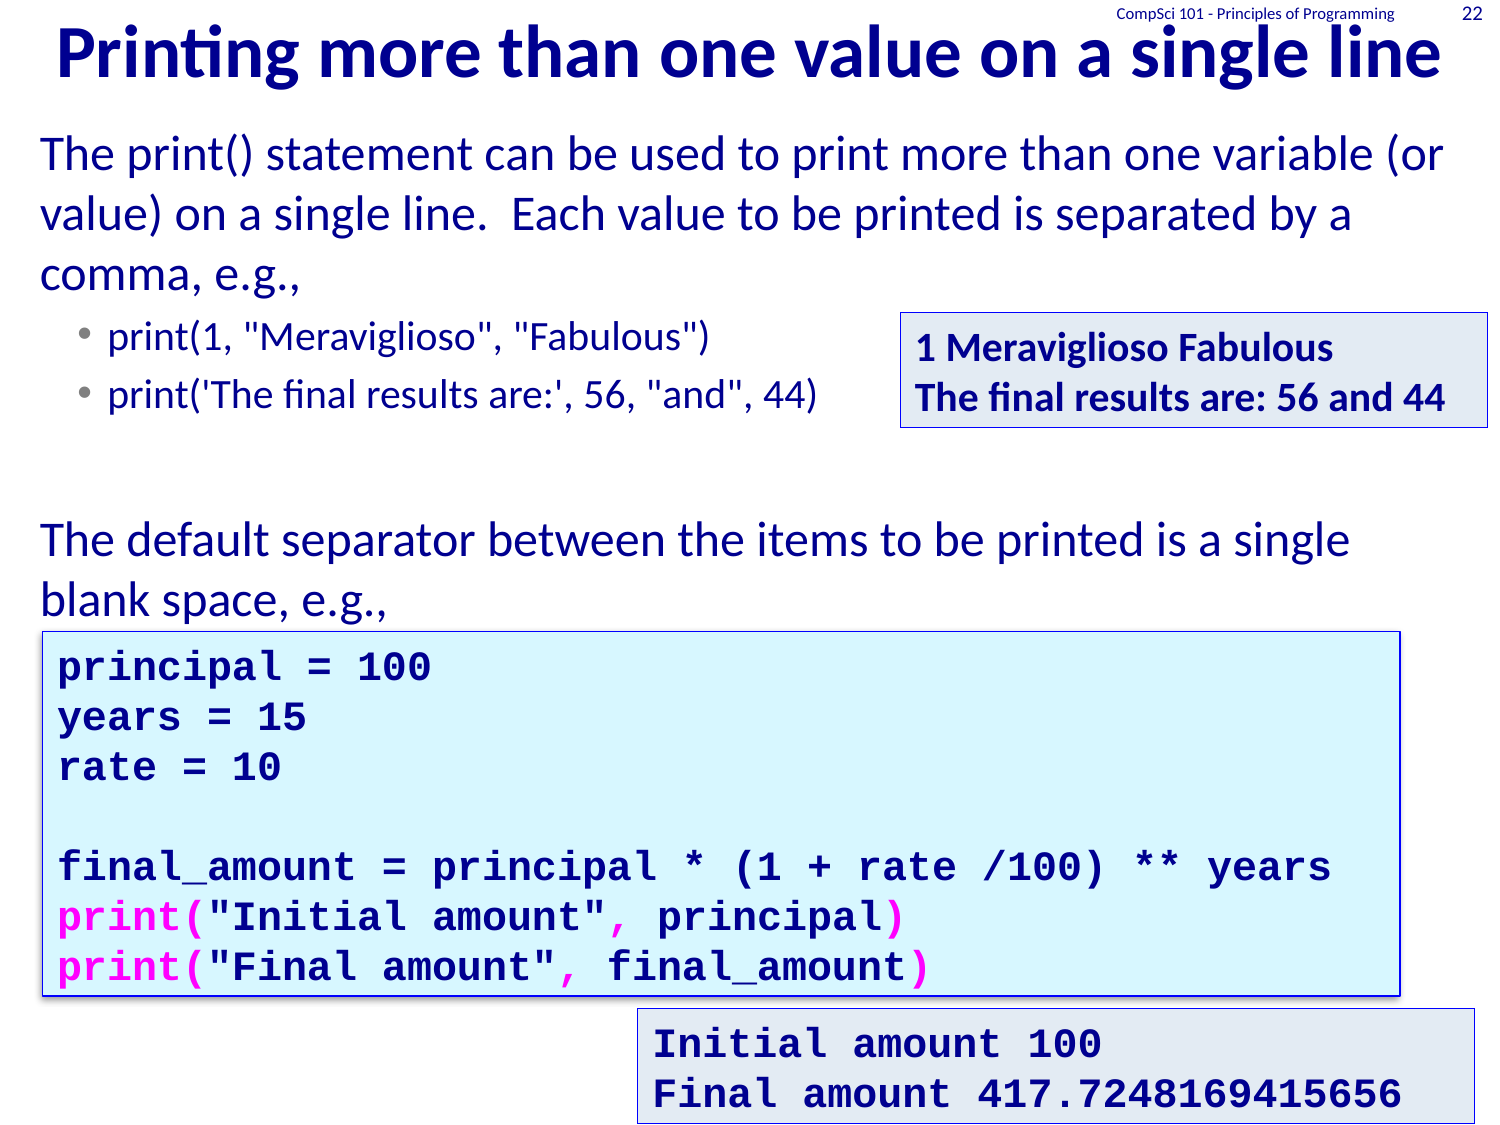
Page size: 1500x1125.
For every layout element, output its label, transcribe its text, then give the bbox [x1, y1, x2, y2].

text_box Initial amount 100 Final amount 417.7248169415656 [637, 1008, 1475, 1124]
slide_number 22 [1410, 0, 1498, 25]
footer CompSci 101 - Principles of Programming [960, 0, 1410, 25]
text_box principal = 100 years = 15 rate = 10 final_amount = principal * (1 + rate /100) ** years print("Initial amount", principal) print("Final amount", final_amount) [42, 631, 1401, 997]
list The print() statement can be used to print more than one variable (or value) on a single line. Each value to be printed is separated by a comma, e.g., print(1, "Meraviglioso", "Fabulous") print('The final results are:', 56, "and", 44) The default separator between the items to be printed is a single blank space, e.g., [24, 112, 1482, 1057]
title Printing more than one value on a single line [0, 0, 1500, 100]
text_box 1 Meraviglioso Fabulous The final results are: 56 and 44 [900, 312, 1488, 428]
